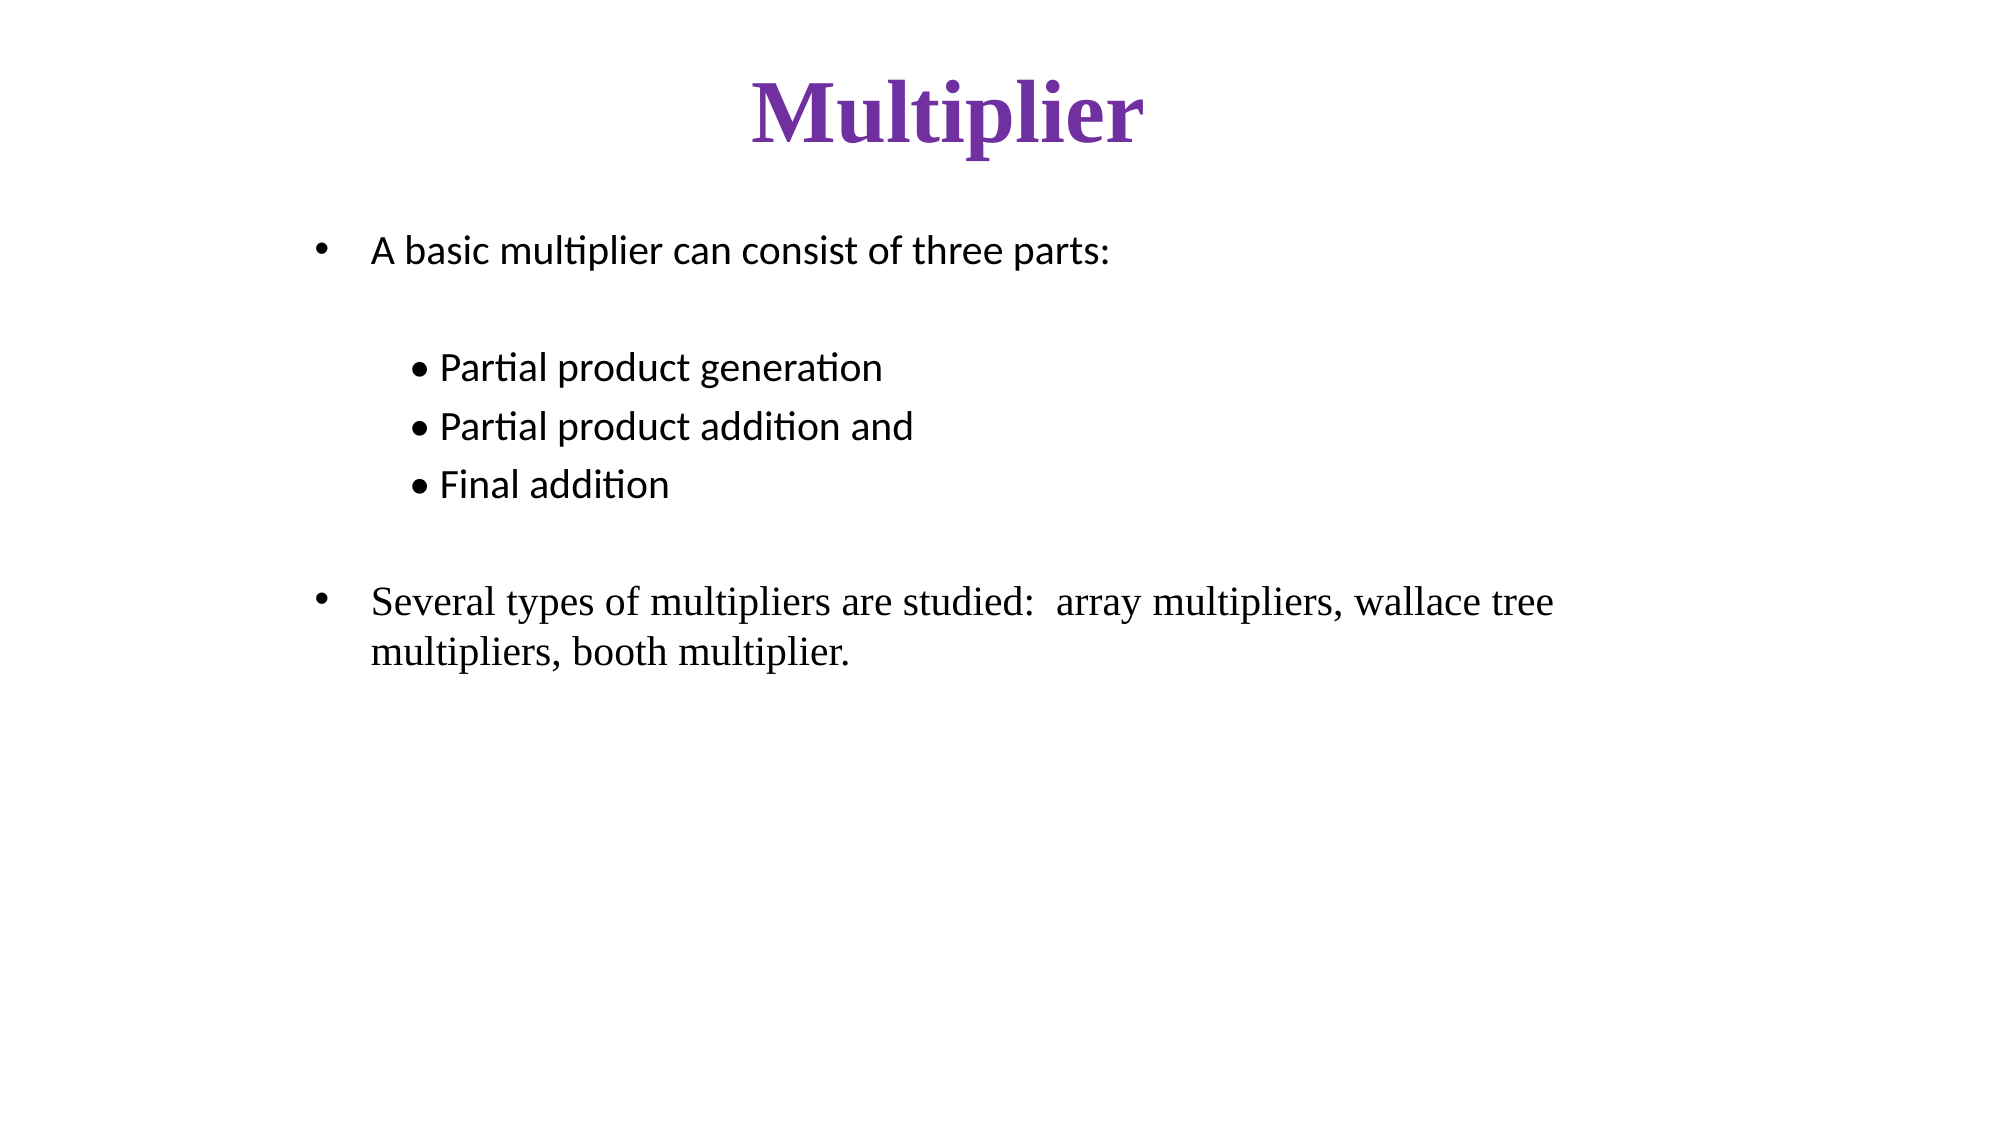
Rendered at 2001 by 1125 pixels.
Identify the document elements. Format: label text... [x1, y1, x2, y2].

list A basic multiplier can consist of three parts: • Partial product generation • Partial product addition and • Final addition Several types of multipliers are studied: array multipliers, wallace tree multipliers, booth multiplier. [299, 215, 1720, 1077]
title Multiplier [324, 45, 1550, 168]
